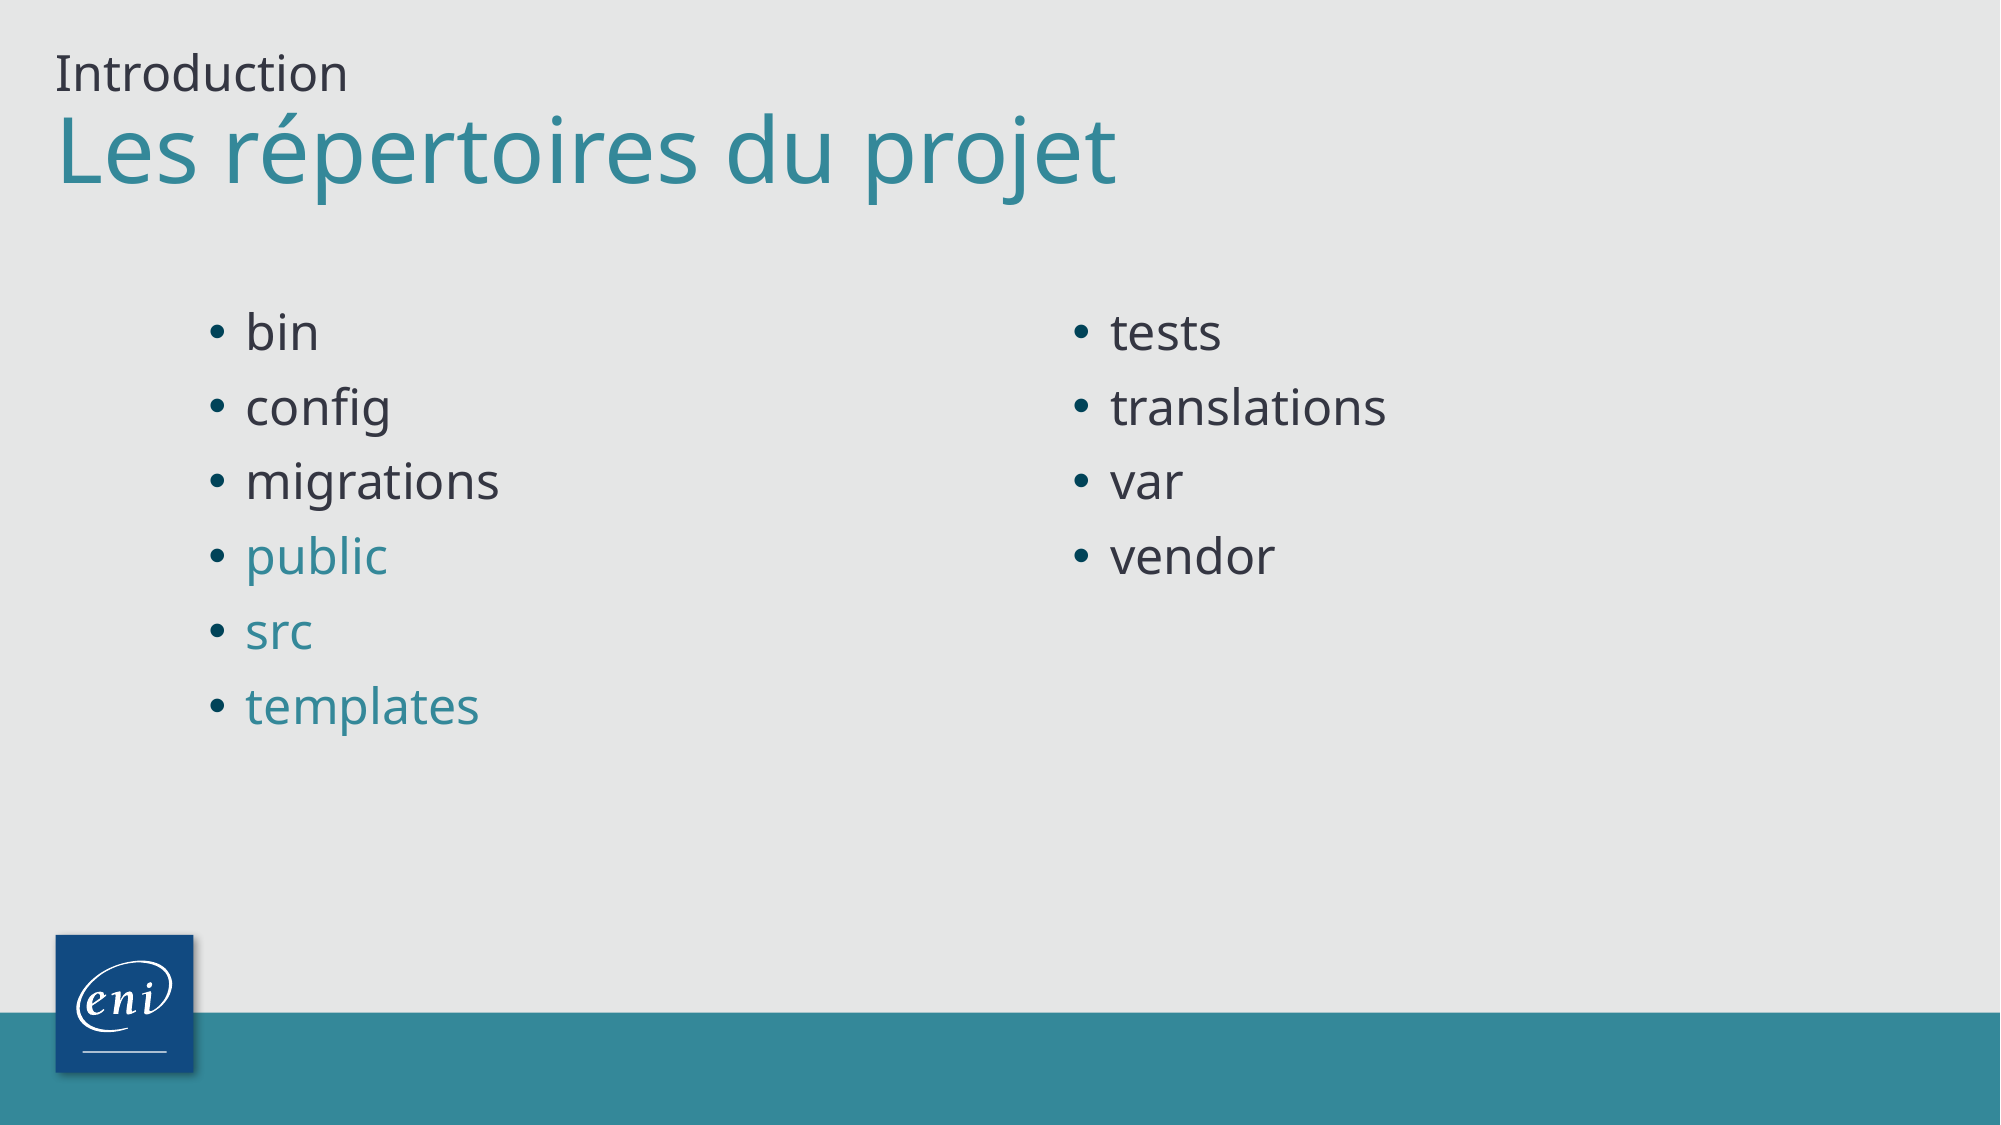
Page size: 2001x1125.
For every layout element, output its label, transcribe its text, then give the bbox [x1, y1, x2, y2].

title Les répertoires du projet [55, 104, 1952, 205]
list bin config migrations public src templates tests translations var vendor [193, 299, 1952, 791]
list Introduction [55, 31, 1952, 103]
